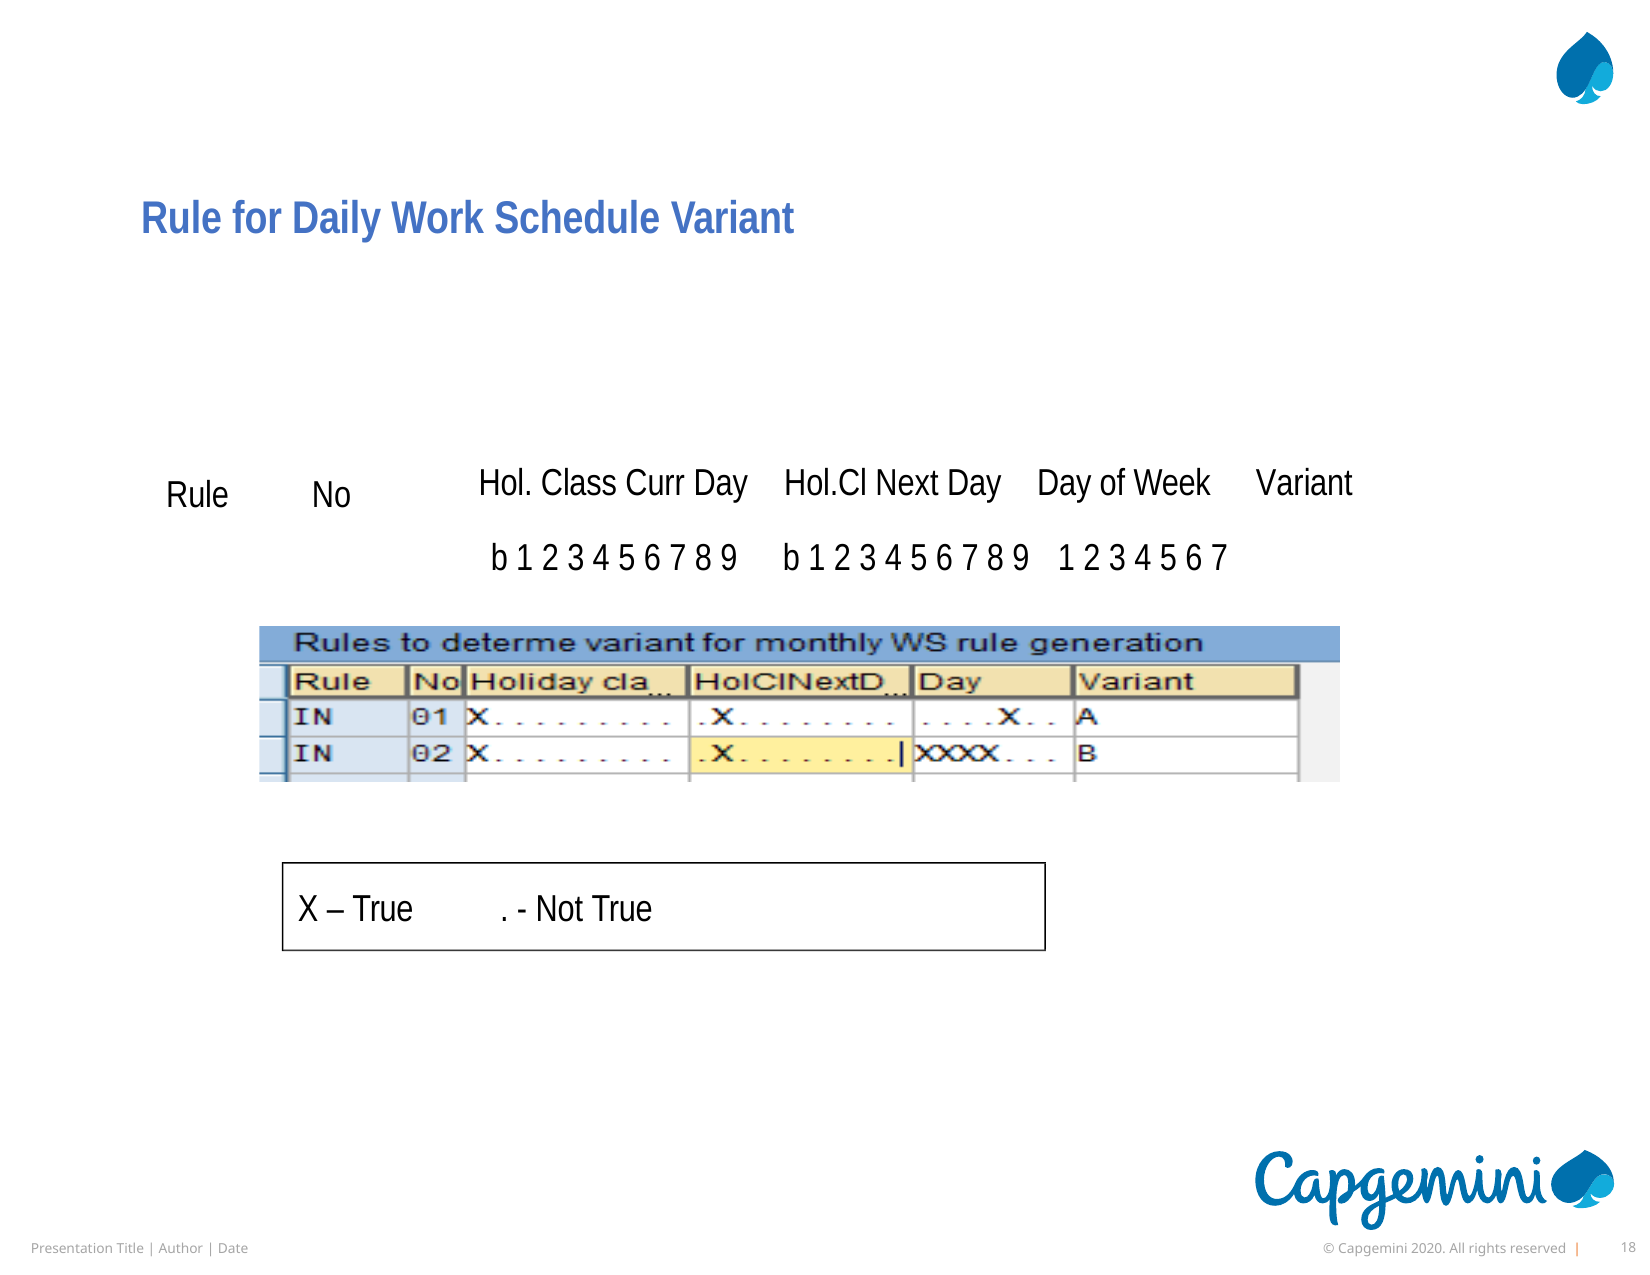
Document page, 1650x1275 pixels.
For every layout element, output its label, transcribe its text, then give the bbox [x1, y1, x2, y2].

text_box Variant [1253, 455, 1353, 503]
title Rule for Daily Work Schedule Variant [139, 106, 804, 322]
text_box [281, 862, 1046, 952]
text_box [259, 626, 1340, 782]
text_box No [309, 468, 354, 516]
text_box . - Not True [497, 881, 665, 929]
text_box X – True [295, 881, 417, 929]
text_box Hol.Cl Next Day b 1 2 3 4 5 6 7 8 9 [780, 455, 1034, 578]
text_box Hol. Class Curr Day b 1 2 3 4 5 6 7 8 9 [476, 455, 753, 578]
text_box Rule [163, 468, 232, 516]
text_box Day of Week 1 2 3 4 5 6 7 [1035, 455, 1249, 578]
